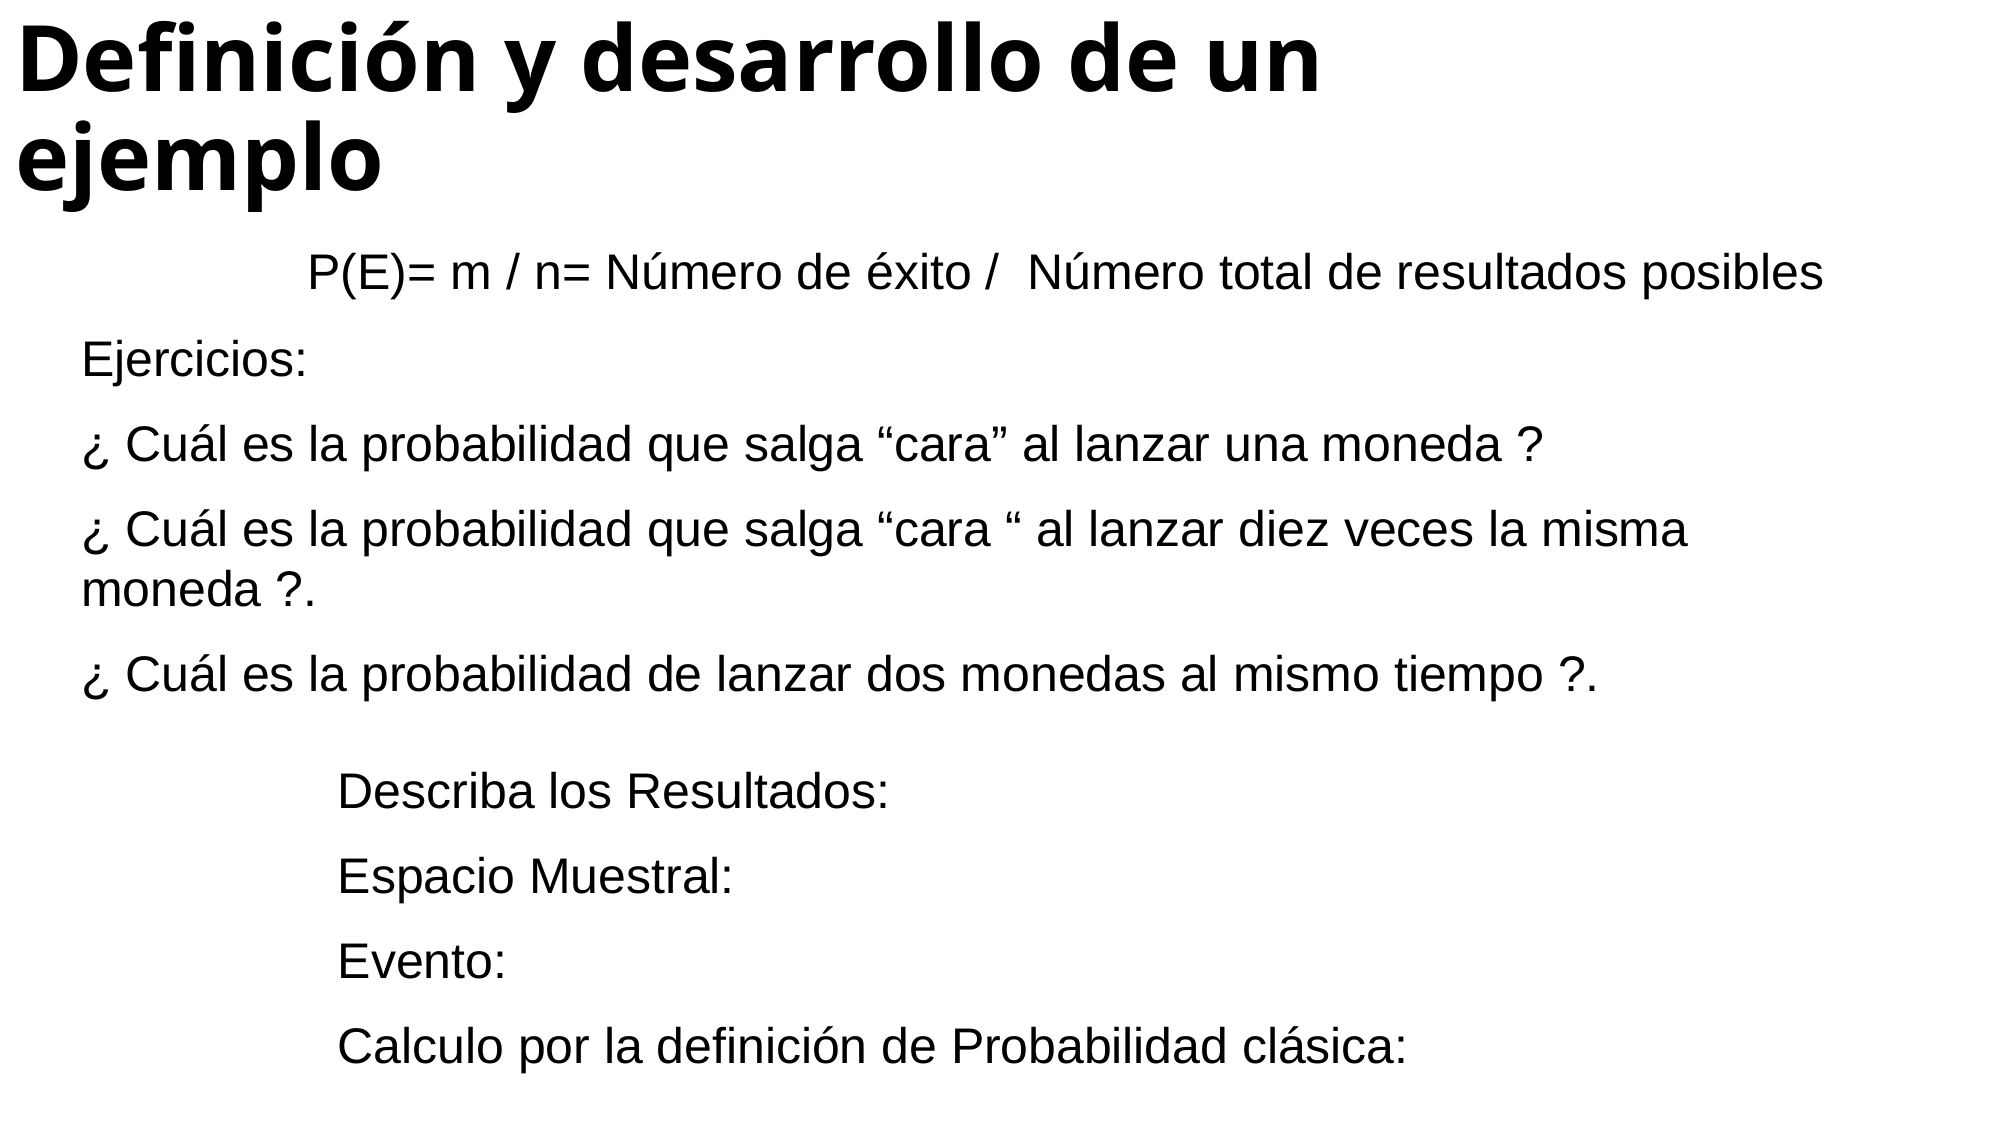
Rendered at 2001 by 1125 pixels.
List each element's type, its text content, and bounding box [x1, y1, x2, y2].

text_box Describa los Resultados: Espacio Muestral: Evento: Calculo por la definición de Probabilidad clásica: [323, 751, 1886, 1082]
text_box P(E)= m / n= Número de éxito / Número total de resultados posibles [276, 231, 1857, 307]
text_box Ejercicios: ¿ Cuál es la probabilidad que salga “cara” al lanzar una moneda ? ¿ Cuál es la probabilidad que salga “cara “ al lanzar diez veces la misma moneda ?. ¿ Cuál es la probabilidad de lanzar dos monedas al mismo tiempo ?. [66, 318, 1857, 709]
title Definición y desarrollo de un ejemplo [0, 3, 1725, 221]
